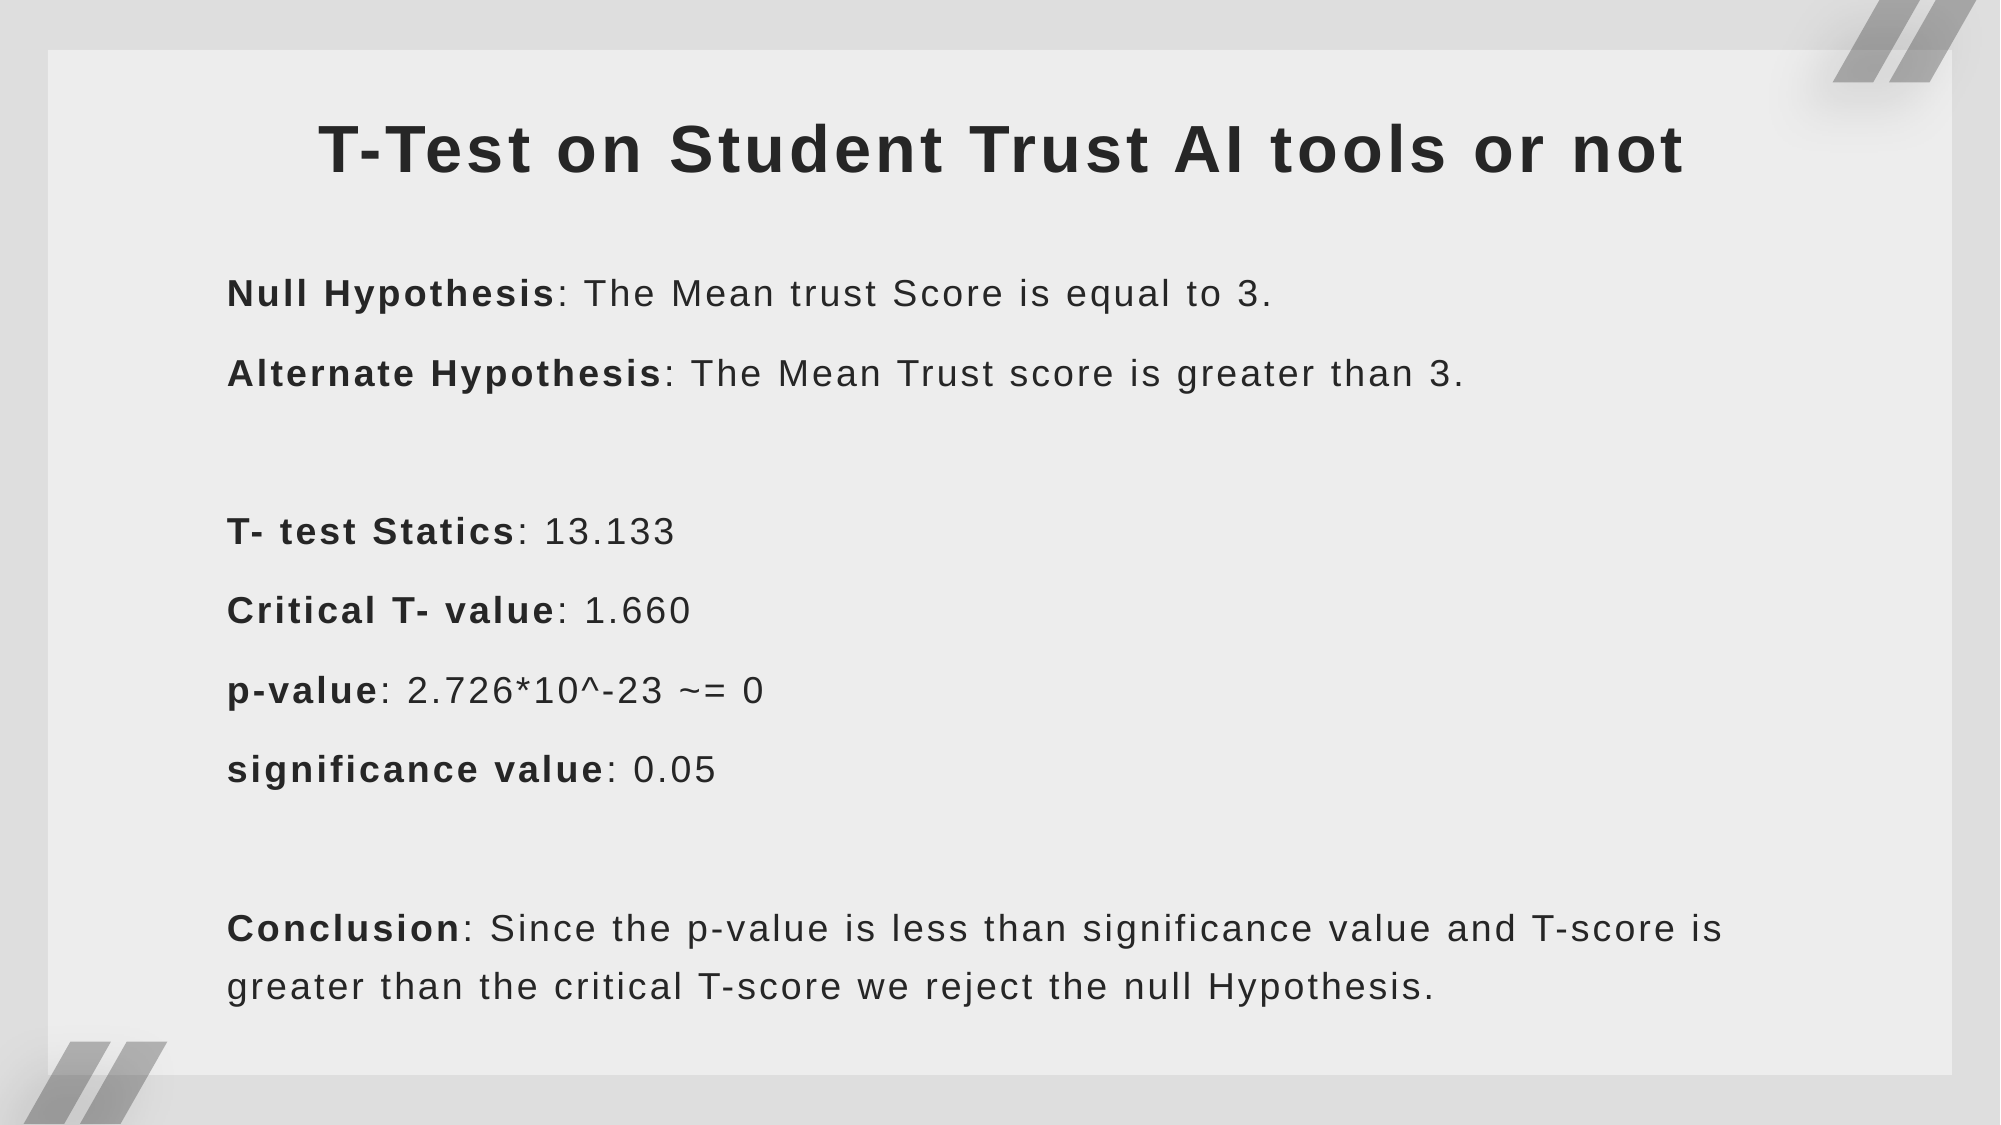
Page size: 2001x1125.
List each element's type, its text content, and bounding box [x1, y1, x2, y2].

title T-Test on Student Trust AI tools or not [210, 86, 1790, 206]
list Null Hypothesis: The Mean trust Score is equal to 3. Alternate Hypothesis: The Mean Trust score is greater than 3. T- test Statics: 13.133 Critical T- value: 1.660 p-value: 2.726*10^-23 ~= 0 significance value: 0.05 Conclusion: Since the p-value is less than significance value and T-score is greater than the critical T-score we reject the null Hypothesis. [210, 255, 1826, 1074]
